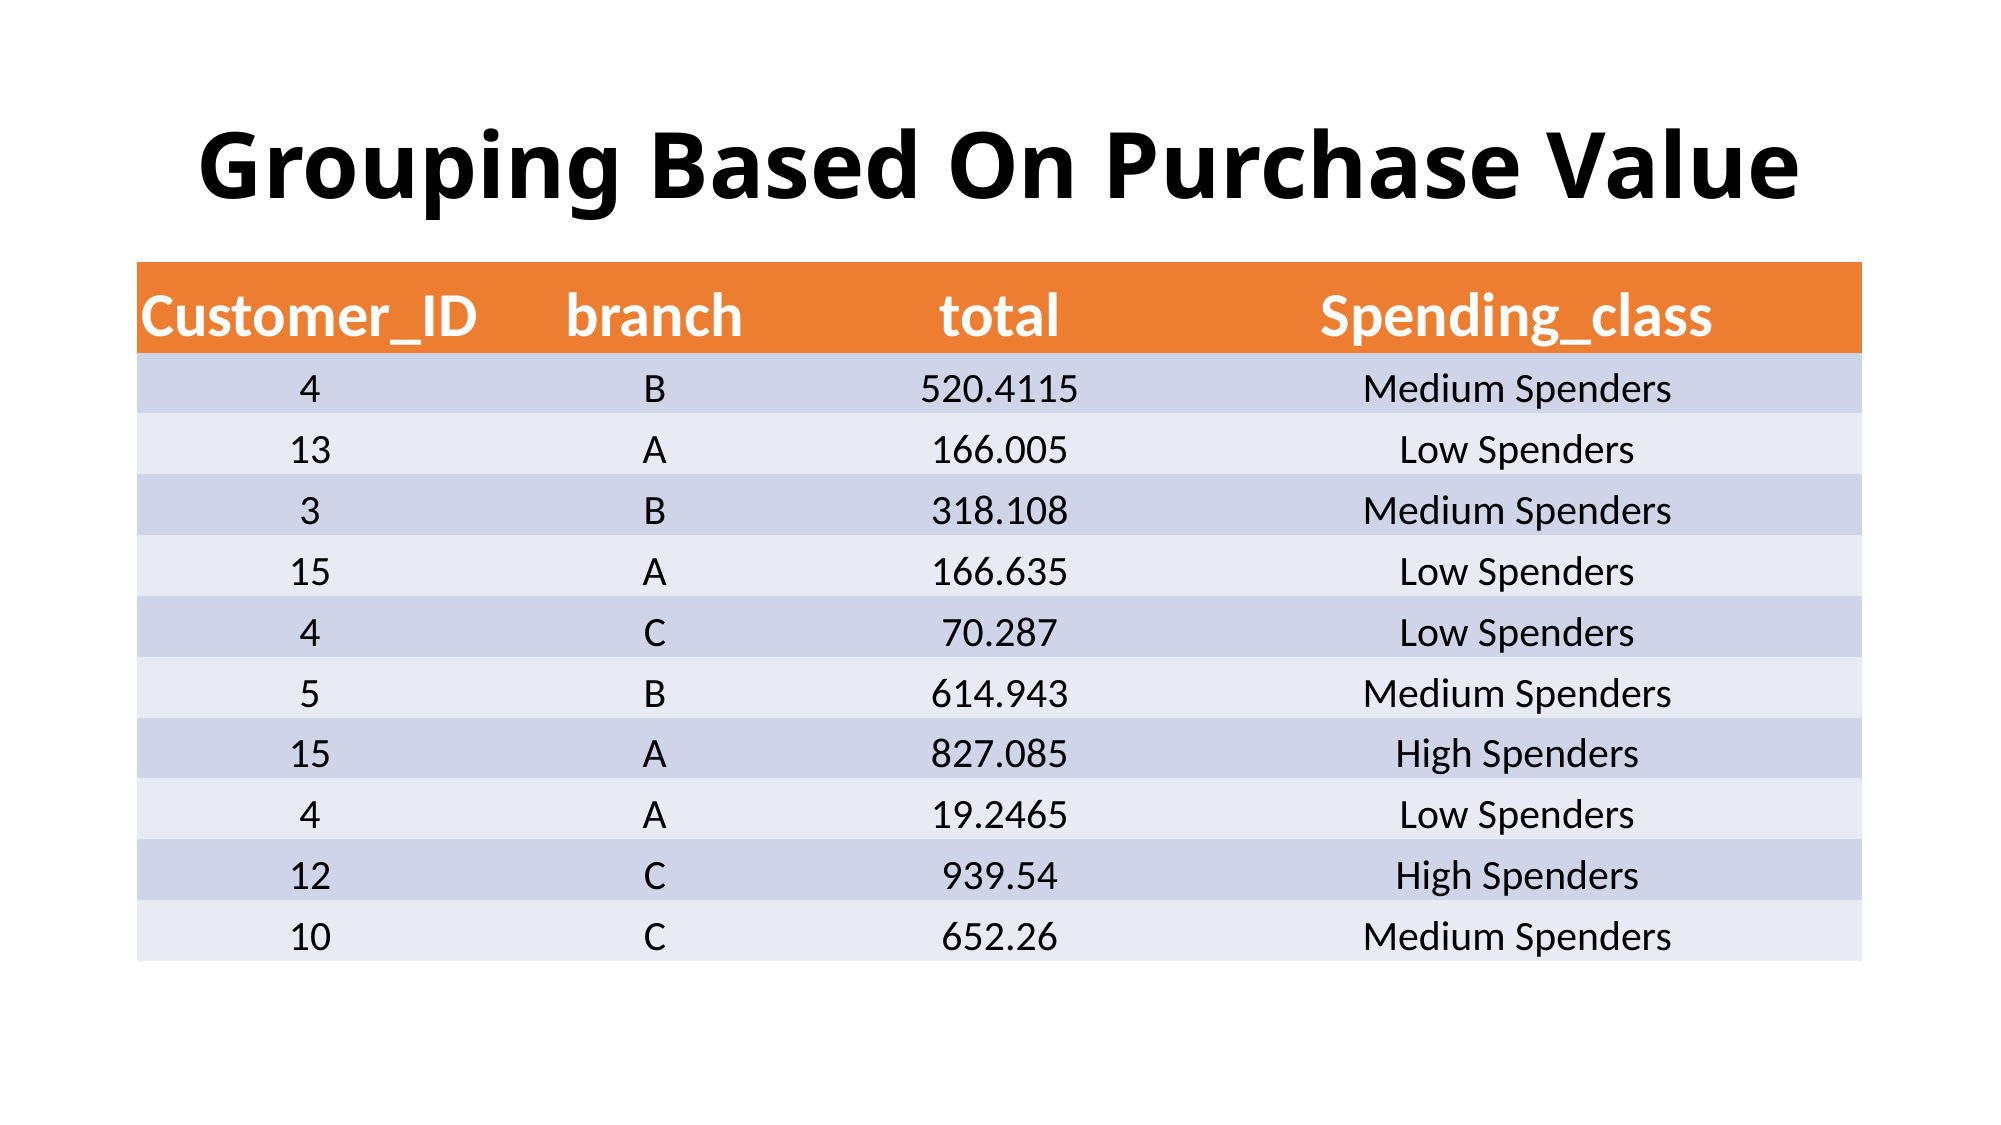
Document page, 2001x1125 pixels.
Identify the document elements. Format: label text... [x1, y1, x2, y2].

table_cell 10 [137, 900, 482, 961]
table_cell C [482, 596, 827, 657]
table_cell 12 [137, 839, 482, 900]
table_cell 166.005 [827, 413, 1172, 474]
table_cell 614.943 [827, 657, 1172, 718]
table_cell 70.287 [827, 596, 1172, 657]
table_cell 13 [137, 413, 482, 474]
table_cell Medium Spenders [1172, 353, 1862, 413]
table_cell A [482, 778, 827, 839]
table_cell High Spenders [1172, 718, 1862, 778]
table_cell C [482, 900, 827, 961]
table_cell 3 [137, 474, 482, 535]
table_cell 15 [137, 535, 482, 596]
table_cell Low Spenders [1172, 413, 1862, 474]
table_cell Medium Spenders [1172, 474, 1862, 535]
table_cell Low Spenders [1172, 535, 1862, 596]
table_header branch [482, 262, 827, 353]
table_cell 166.635 [827, 535, 1172, 596]
table_cell A [482, 535, 827, 596]
table_cell Medium Spenders [1172, 657, 1862, 718]
table_cell 827.085 [827, 718, 1172, 778]
table_cell 15 [137, 718, 482, 778]
table_cell 4 [137, 778, 482, 839]
table_cell 520.4115 [827, 353, 1172, 413]
table_cell Medium Spenders [1172, 900, 1862, 961]
table_cell Low Spenders [1172, 778, 1862, 839]
title Grouping Based On Purchase Value [137, 59, 1863, 278]
table_cell A [482, 413, 827, 474]
table_cell A [482, 718, 827, 778]
table_cell B [482, 474, 827, 535]
table_cell B [482, 657, 827, 718]
table_header total [827, 262, 1172, 353]
table_cell 4 [137, 596, 482, 657]
table_cell C [482, 839, 827, 900]
table_header Customer_ID [137, 262, 482, 353]
table_cell 5 [137, 657, 482, 718]
table_cell 939.54 [827, 839, 1172, 900]
table_cell 652.26 [827, 900, 1172, 961]
table_cell 19.2465 [827, 778, 1172, 839]
table_header Spending_class [1172, 262, 1862, 353]
table_cell Low Spenders [1172, 596, 1862, 657]
table_cell High Spenders [1172, 839, 1862, 900]
table_cell B [482, 353, 827, 413]
table_cell 4 [137, 353, 482, 413]
table_cell 318.108 [827, 474, 1172, 535]
